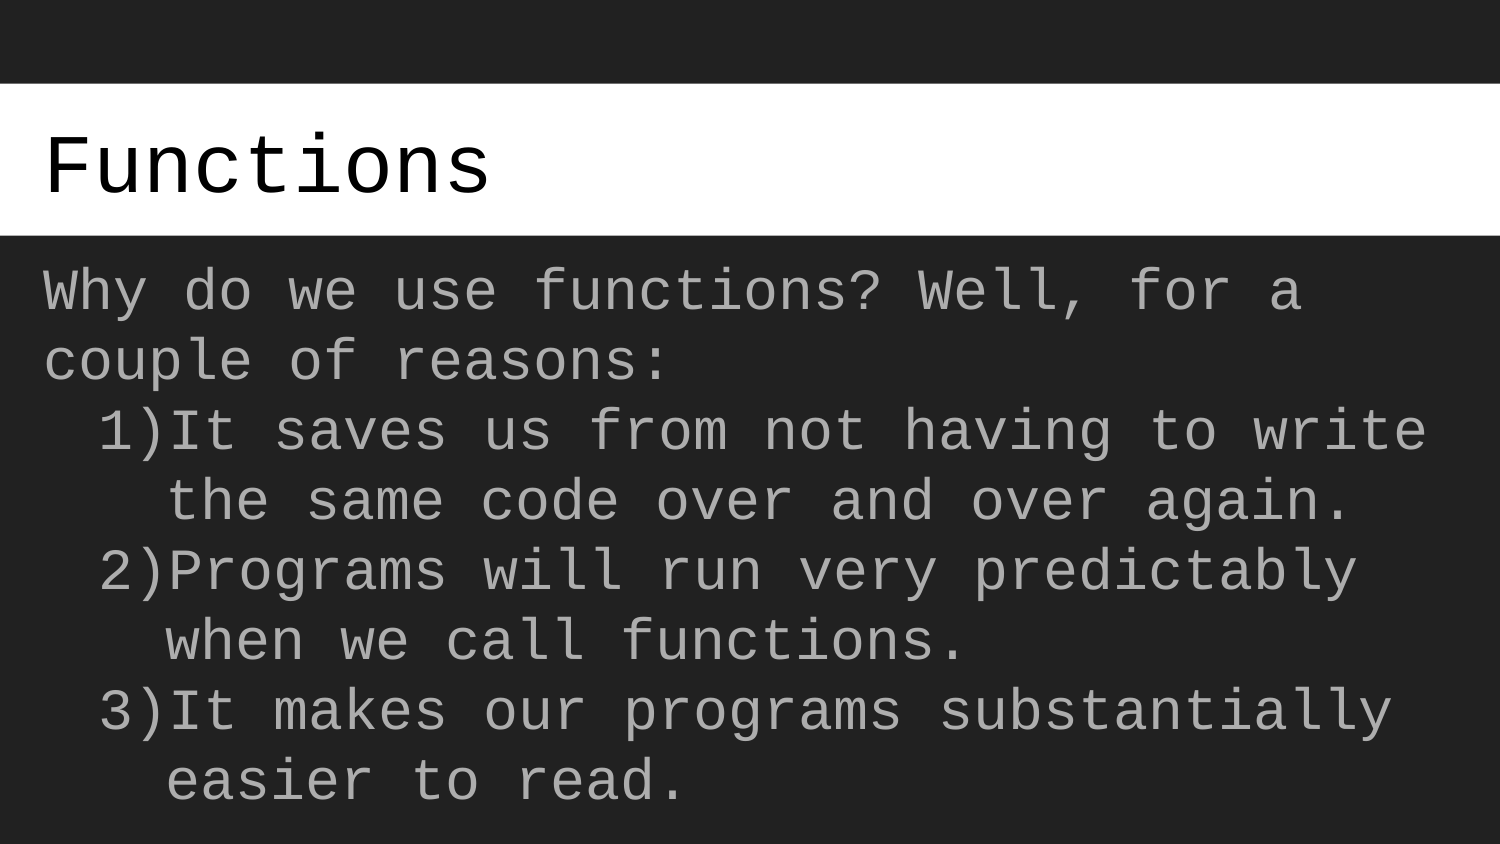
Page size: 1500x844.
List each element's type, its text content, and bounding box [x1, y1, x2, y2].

subtitle Why do we use functions? Well, for a couple of reasons: It saves us from not having to write the same code over and over again. Programs will run very predictably when we call functions. It makes our programs substantially easier to read. [0, 235, 1500, 783]
title Functions [0, 83, 1500, 235]
